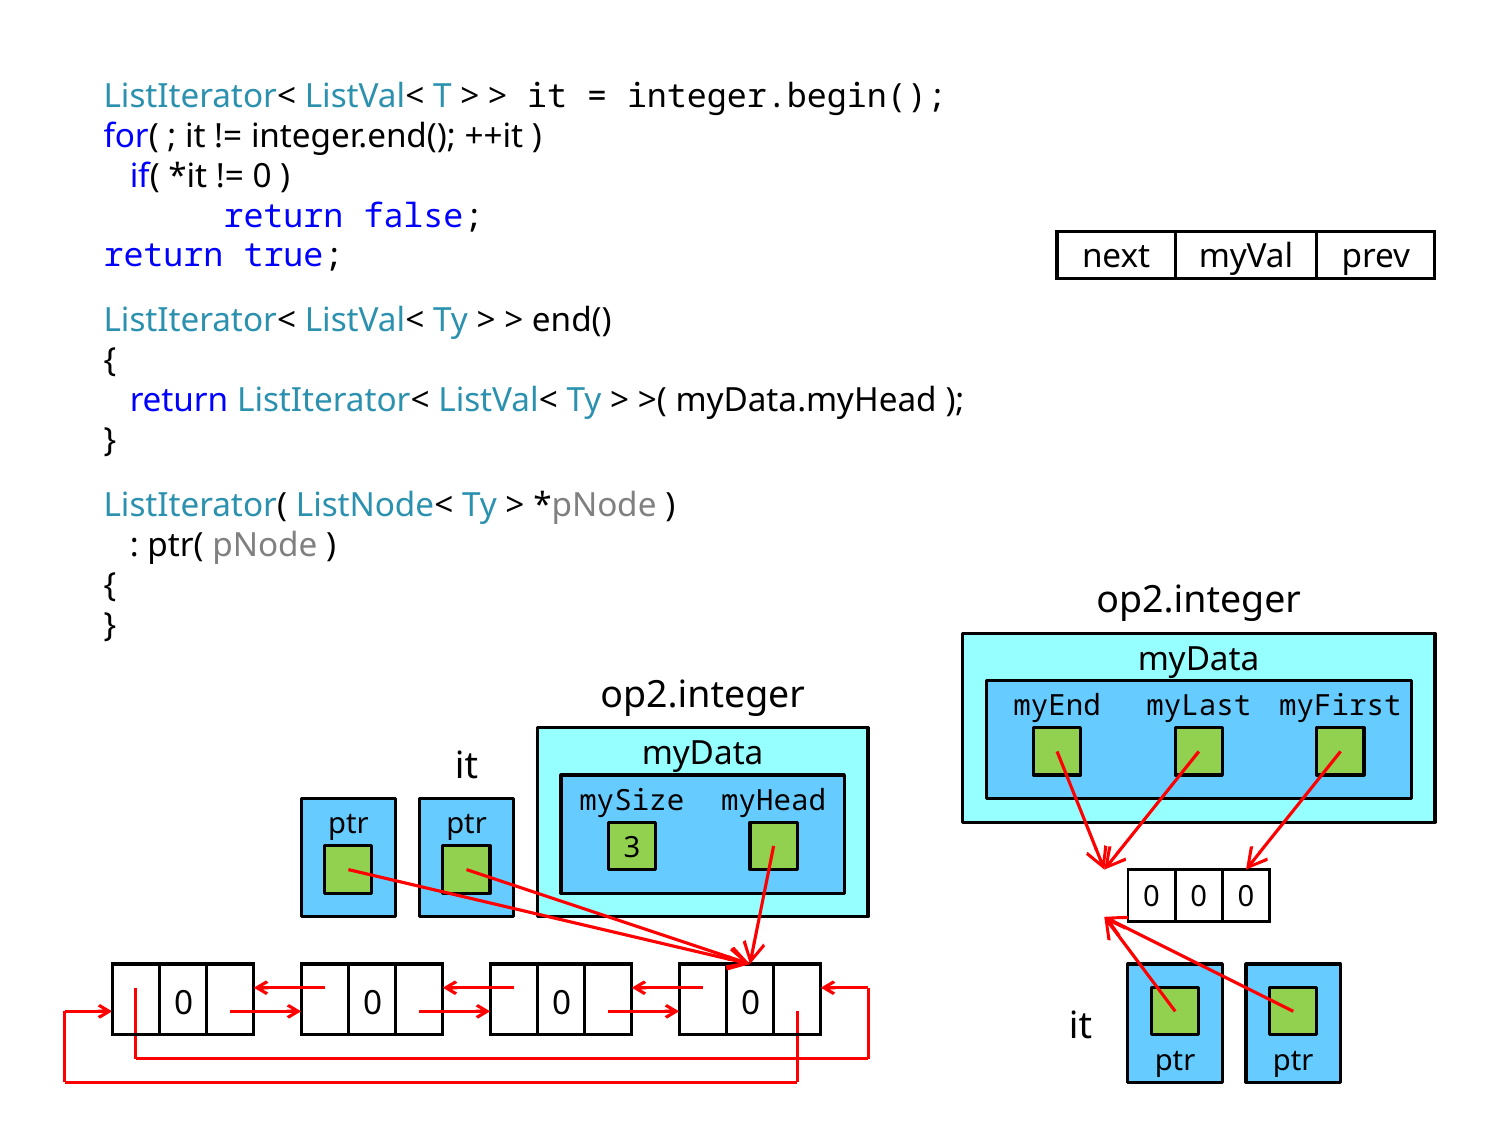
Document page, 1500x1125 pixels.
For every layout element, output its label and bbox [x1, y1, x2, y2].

text_box [962, 562, 1435, 870]
text_box [1057, 231, 1435, 279]
table_header [1129, 871, 1174, 916]
list [88, 66, 1412, 705]
text_box [1033, 916, 1341, 1083]
table_header [1224, 871, 1268, 916]
table_header [1177, 871, 1221, 916]
text_box [64, 656, 869, 1083]
